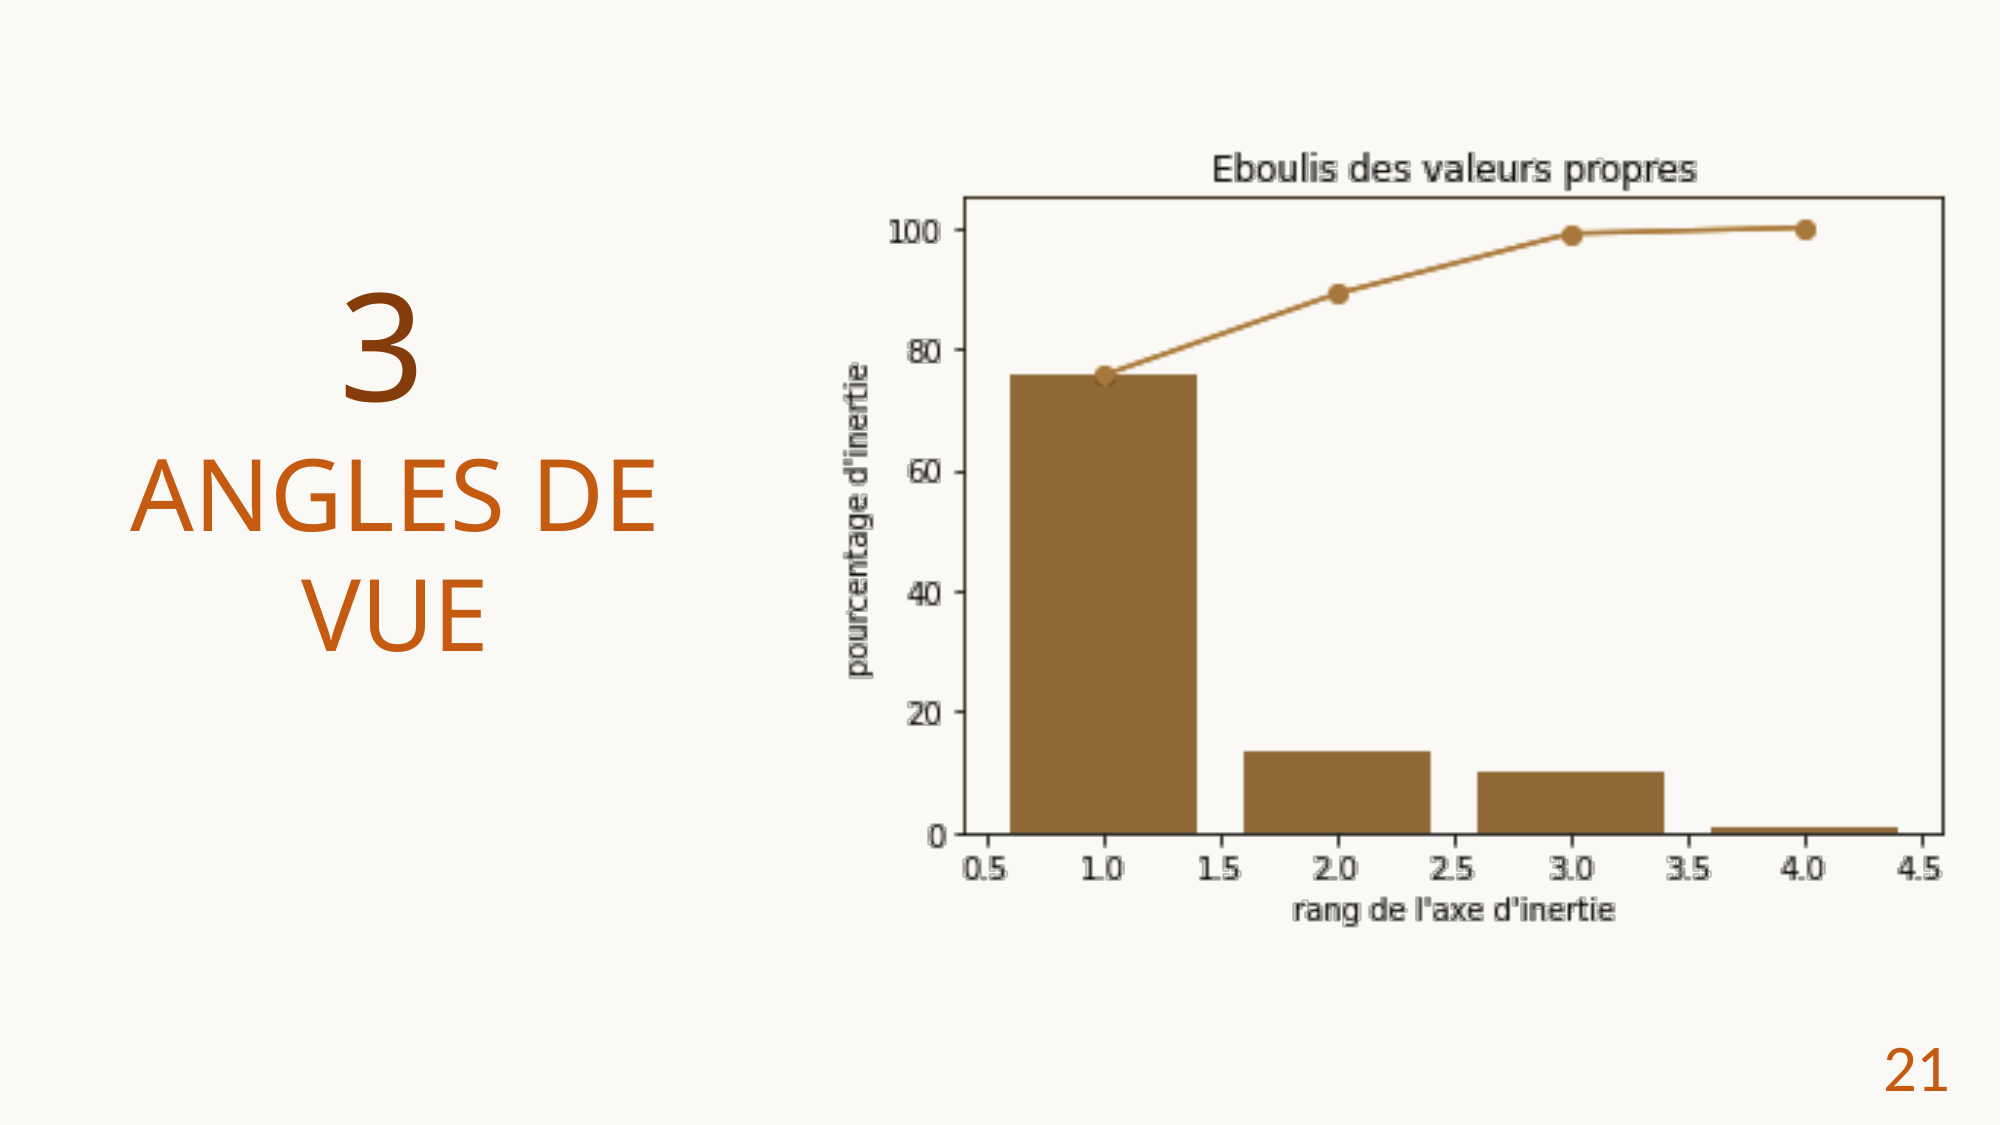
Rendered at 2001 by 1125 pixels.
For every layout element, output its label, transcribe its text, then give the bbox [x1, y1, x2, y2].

text_box 3 ANGLES DE VUE [17, 244, 774, 679]
picture [827, 133, 1966, 945]
text_box 21 [1832, 1023, 1966, 1107]
